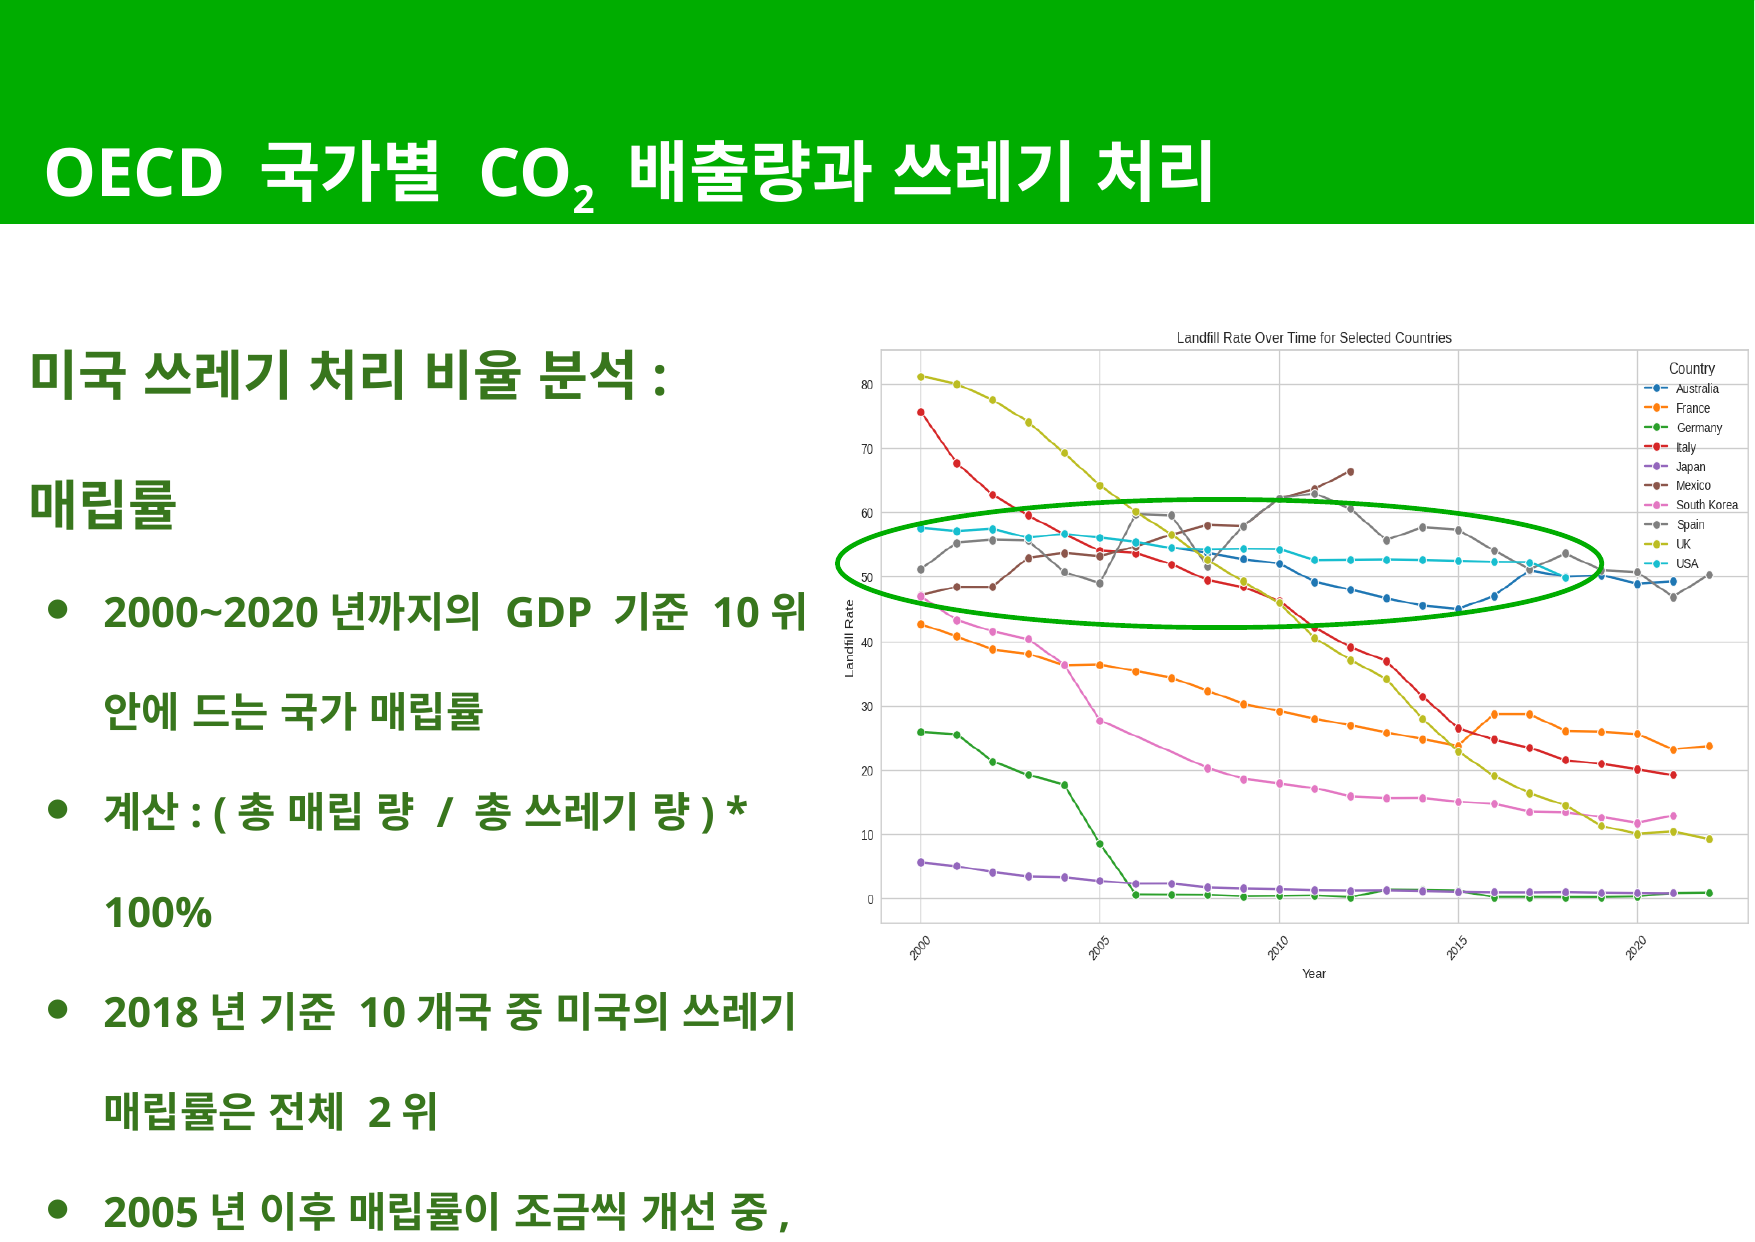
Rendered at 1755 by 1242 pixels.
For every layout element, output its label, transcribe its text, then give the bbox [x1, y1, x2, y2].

text_box OECD 국가별 CO2 배출량과 쓰레기 처리 비율 [28, 112, 1344, 224]
text_box [0, 0, 1755, 224]
picture [837, 321, 1755, 989]
text_box 미국 쓰레기 처리 비율 분석: 매립률 2000~2020년까지의 GDP 기준 10위 안에 드는 국가 매립률 계산: (총 매립 량 / 총 쓰레기 량) * 100% 2018년 기준 10개국 중 미국의 쓰레기 매립률은 전체 2위 2005년 이후 매립률이 조금씩 개선 중, But 큰 개선은 보이지 않음 [13, 260, 827, 1010]
